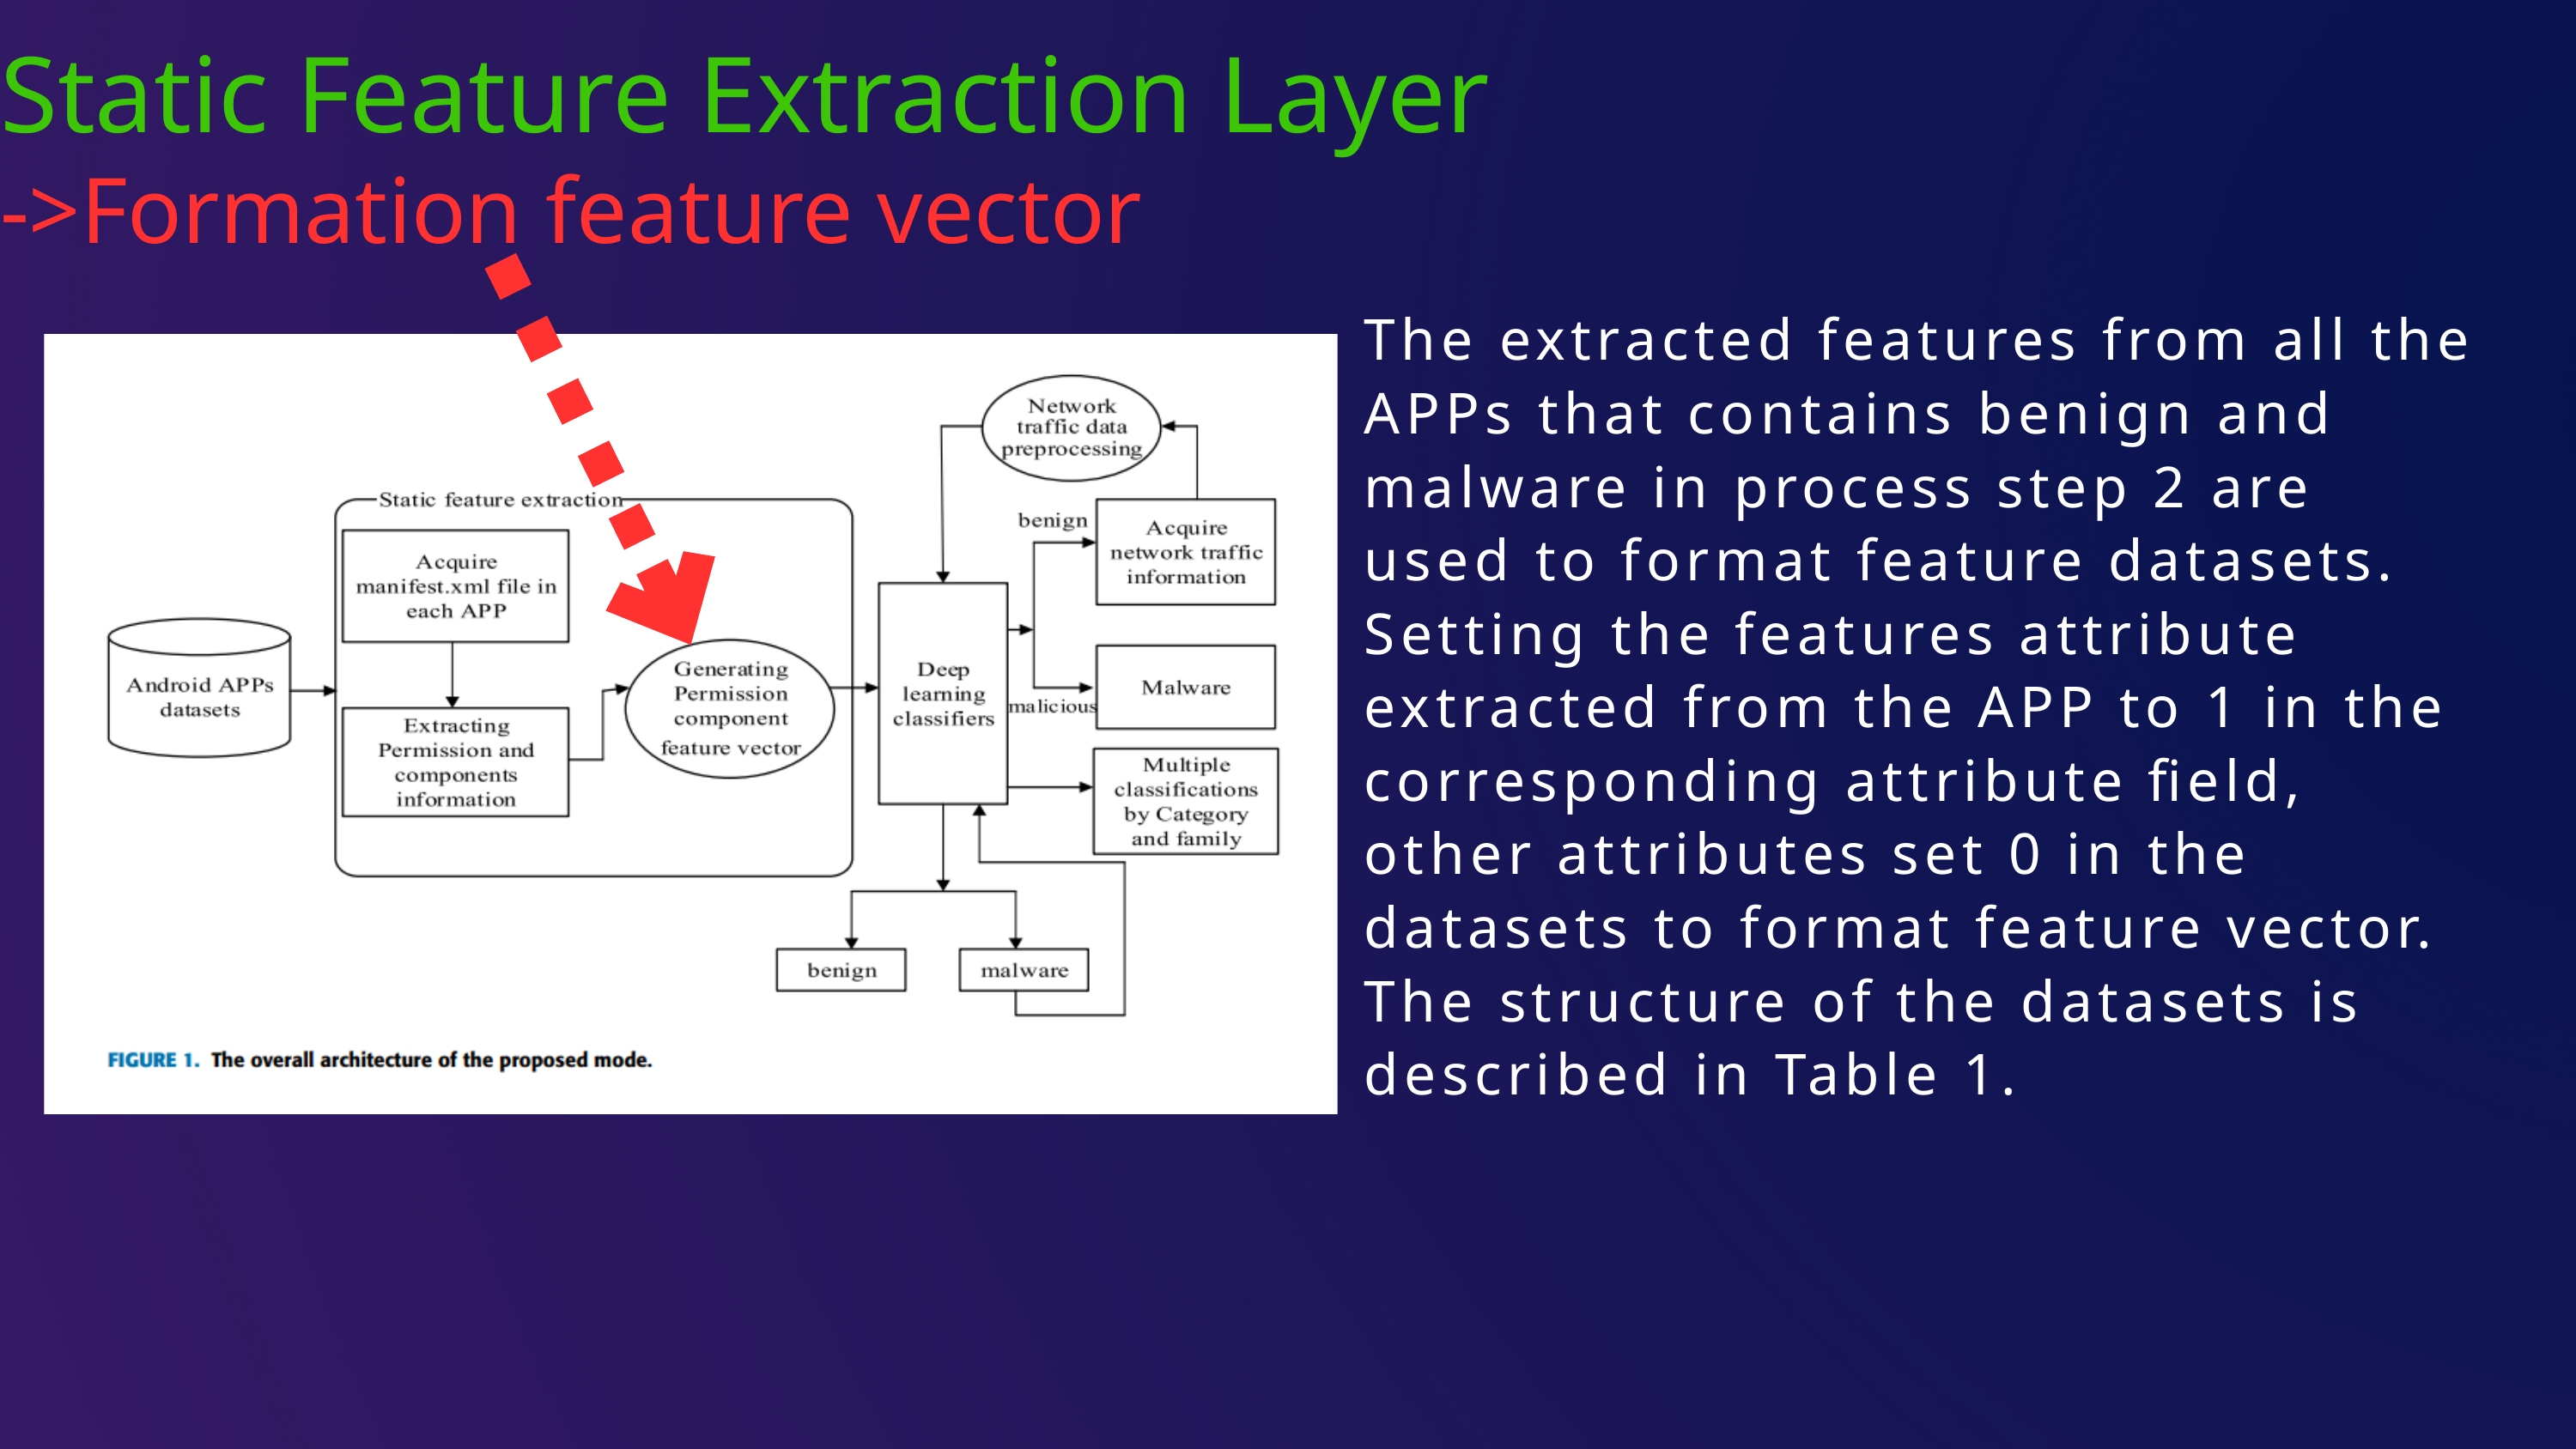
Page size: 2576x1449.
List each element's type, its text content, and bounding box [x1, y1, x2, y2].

text_box [681, 634, 693, 646]
text_box [0, 0, 2576, 1449]
text_box The extracted features from all the APPs that contains benign and malware in process step 2 are used to format feature datasets. Setting the features attribute extracted from the APP to 1 in the corresponding attribute field, other attributes set 0 in the datasets to format feature vector. The structure of the datasets is described in Table 1. [1364, 298, 2484, 1106]
text_box Static Feature Extraction Layer ->Formation feature vector [0, 27, 1648, 262]
text_box [44, 334, 1338, 1114]
